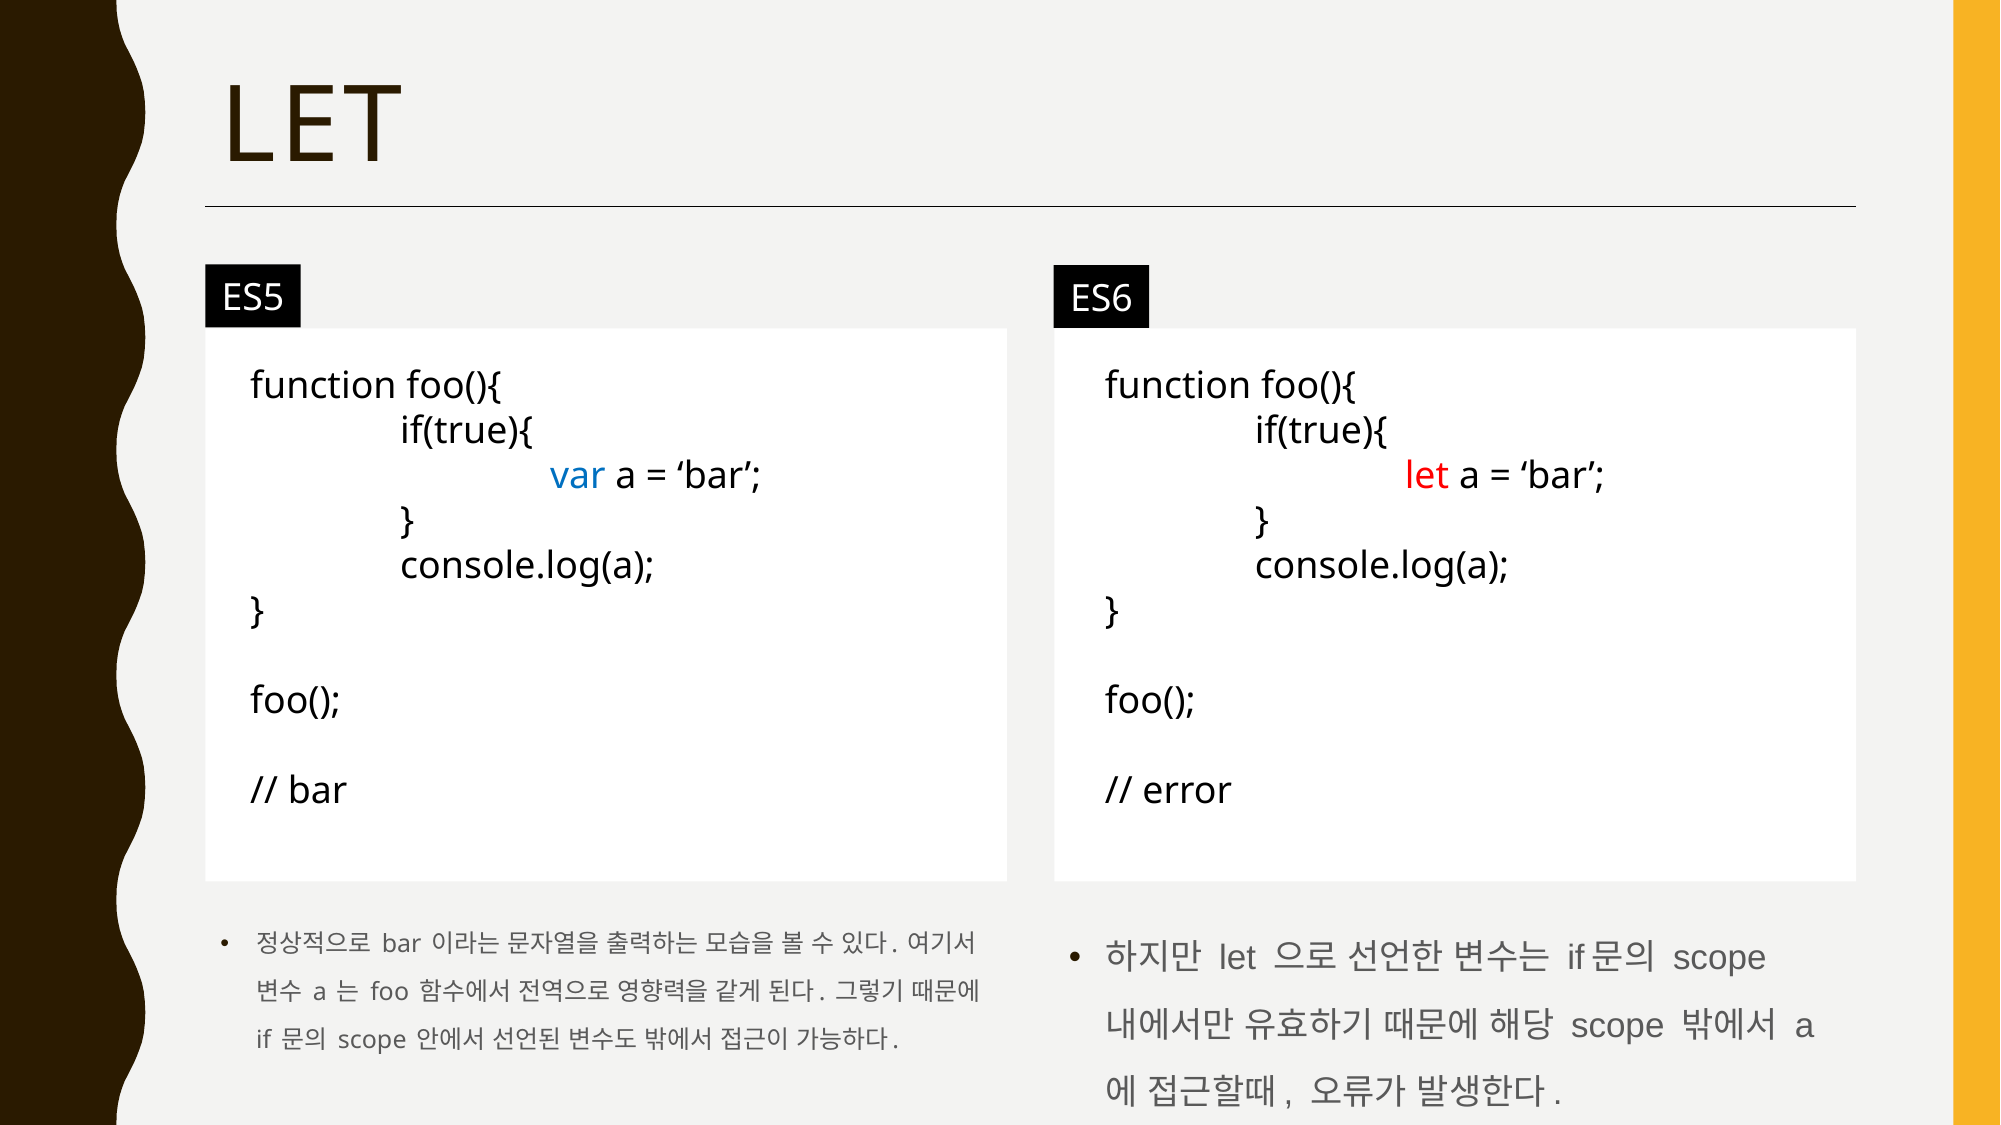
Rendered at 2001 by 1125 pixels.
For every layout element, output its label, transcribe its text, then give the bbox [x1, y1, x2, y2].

text_box 하지만 let 으로 선언한 변수는 if문의 scope 내에서만 유효하기 때문에 해당 scope 밖에서 a 에 접근할때, 오류가 발생한다. [1053, 902, 1857, 1122]
text_box function foo(){ if(true){ var a = ‘bar’; } console.log(a); } foo(); // bar [235, 353, 967, 818]
text_box [204, 263, 302, 328]
title Let [205, 62, 1875, 308]
text_box [204, 327, 1008, 882]
text_box ES5 [206, 266, 300, 326]
text_box ES6 [1055, 266, 1148, 327]
text_box function foo(){ if(true){ let a = ‘bar’; } console.log(a); } foo(); // error [1089, 353, 1821, 818]
list 정상적으로 bar 이라는 문자열을 출력하는 모습을 볼 수 있다. 여기서 변수 a 는 foo 함수에서 전역으로 영향력을 같게 된다. 그렇기 때문에 if 문의 scope 안에서 선언된 변수도 밖에서 접근이 가능하다. [205, 902, 1008, 1106]
text_box [1053, 327, 1857, 882]
